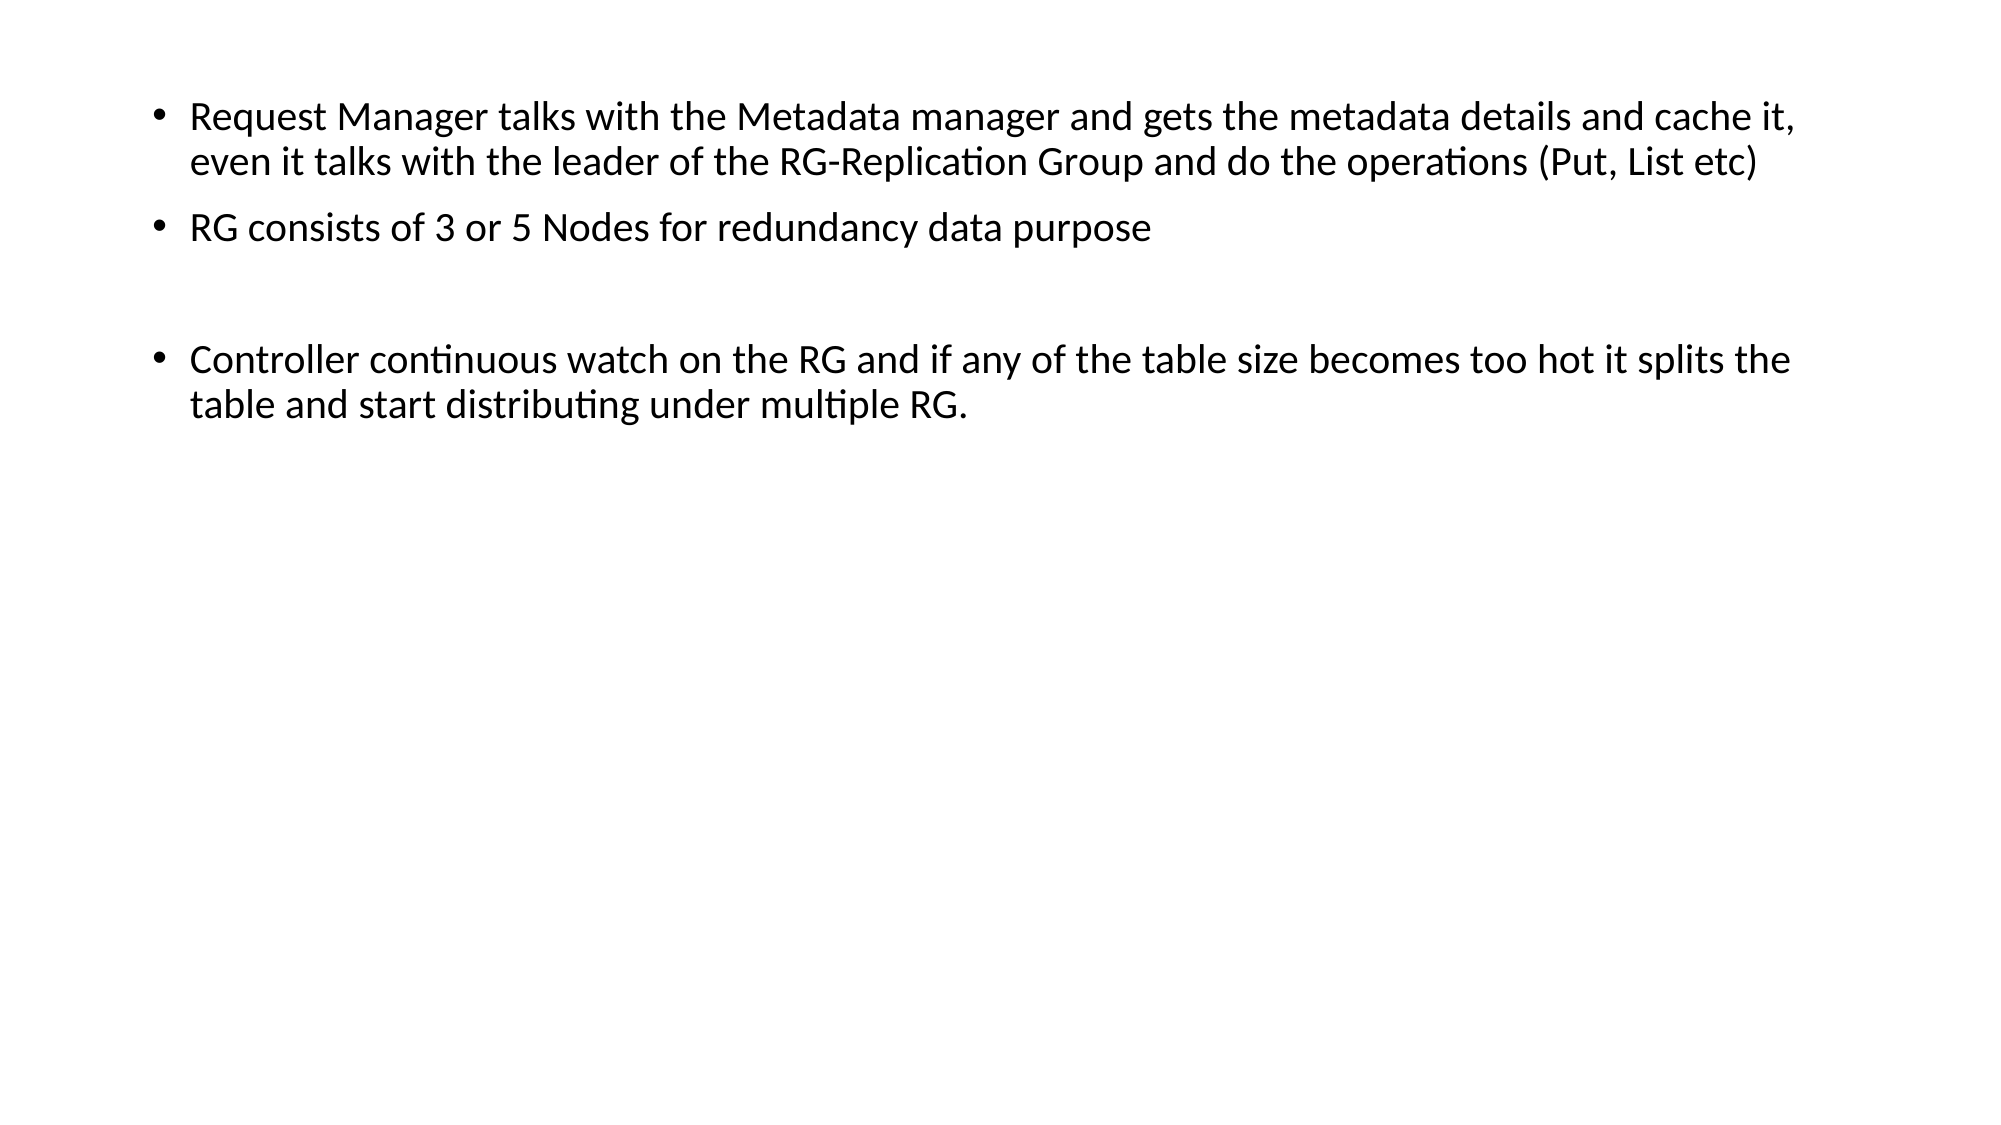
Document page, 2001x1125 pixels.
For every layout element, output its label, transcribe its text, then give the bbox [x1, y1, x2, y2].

list Request Manager talks with the Metadata manager and gets the metadata details and cache it, even it talks with the leader of the RG-Replication Group and do the operations (Put, List etc) RG consists of 3 or 5 Nodes for redundancy data purpose Controller continuous watch on the RG and if any of the table size becomes too hot it splits the table and start distributing under multiple RG. [137, 86, 1863, 1014]
